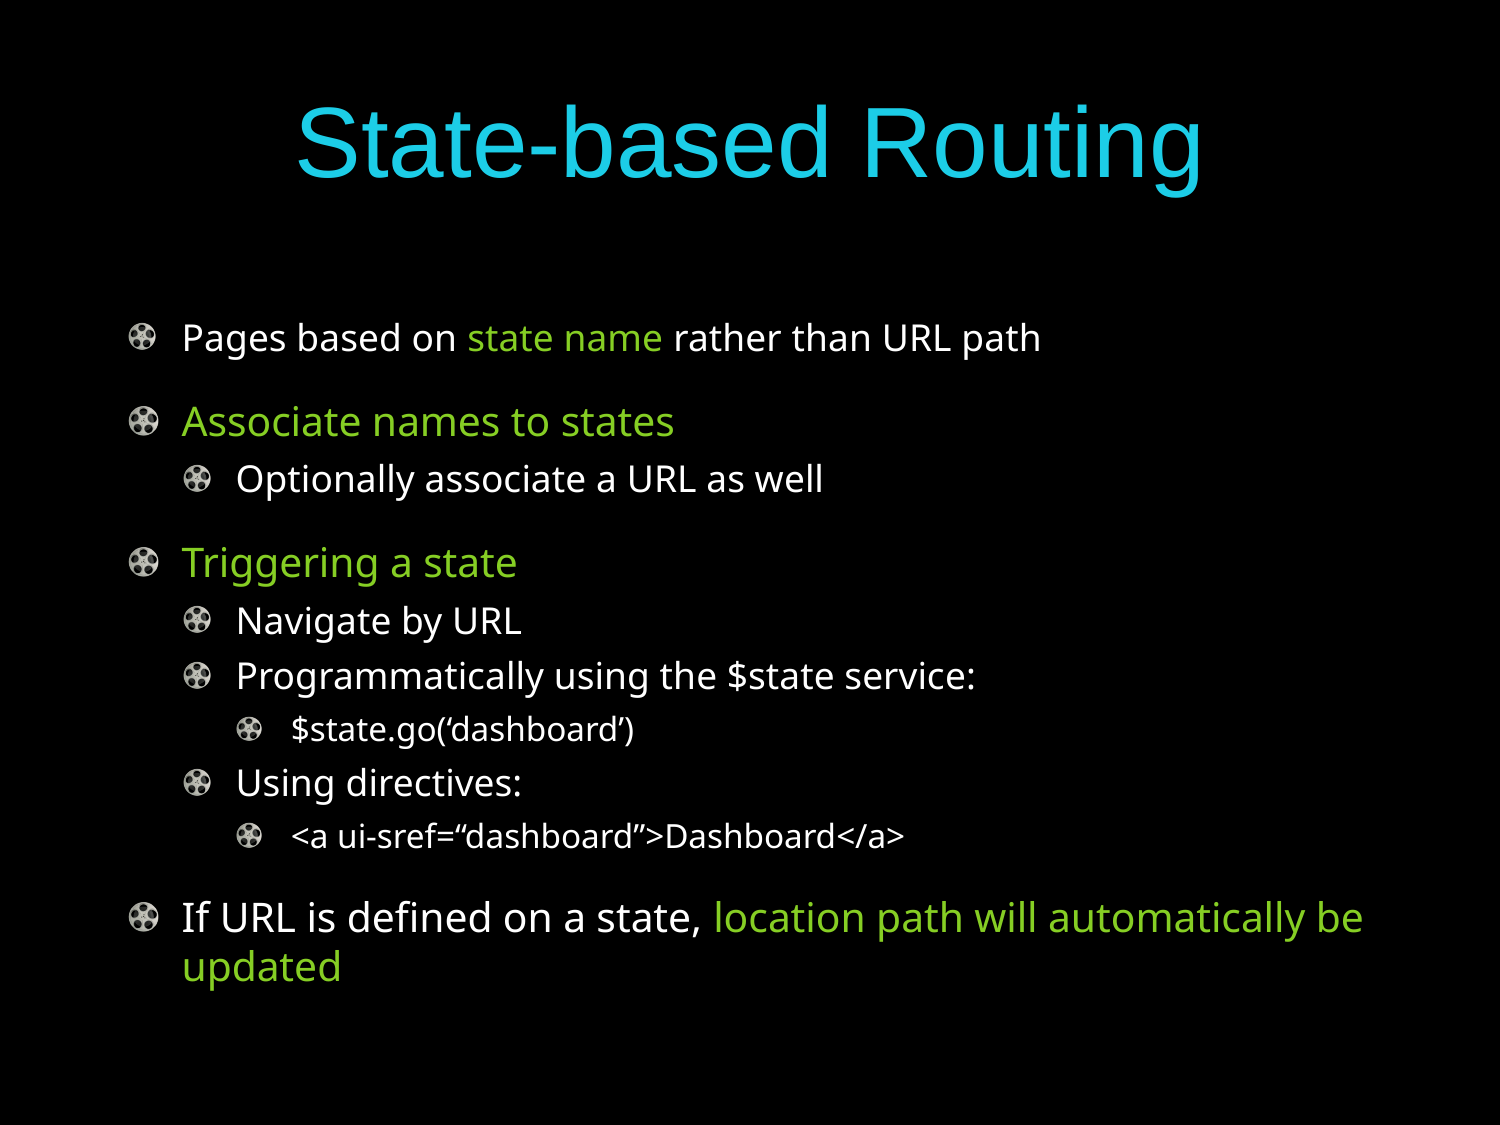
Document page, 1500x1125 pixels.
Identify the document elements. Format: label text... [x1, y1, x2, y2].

picture [182, 463, 212, 493]
picture [182, 767, 212, 797]
title State-based Routing [112, 19, 1388, 255]
picture [127, 321, 157, 351]
picture [182, 660, 212, 690]
picture [127, 545, 160, 578]
picture [235, 715, 263, 742]
picture [127, 900, 160, 933]
picture [182, 604, 212, 634]
picture [127, 404, 160, 437]
list Pages based on state name rather than URL path Associate names to states Optionally associate a URL as well Triggering a state Navigate by URL Programmatically using the $state service: $state.go(‘dashboard’) Using directives: <a ui-sref=“dashboard”>Dashboard</a> If URL is defined on a state, location path will automatically be updated [112, 306, 1388, 1005]
picture [235, 821, 263, 849]
